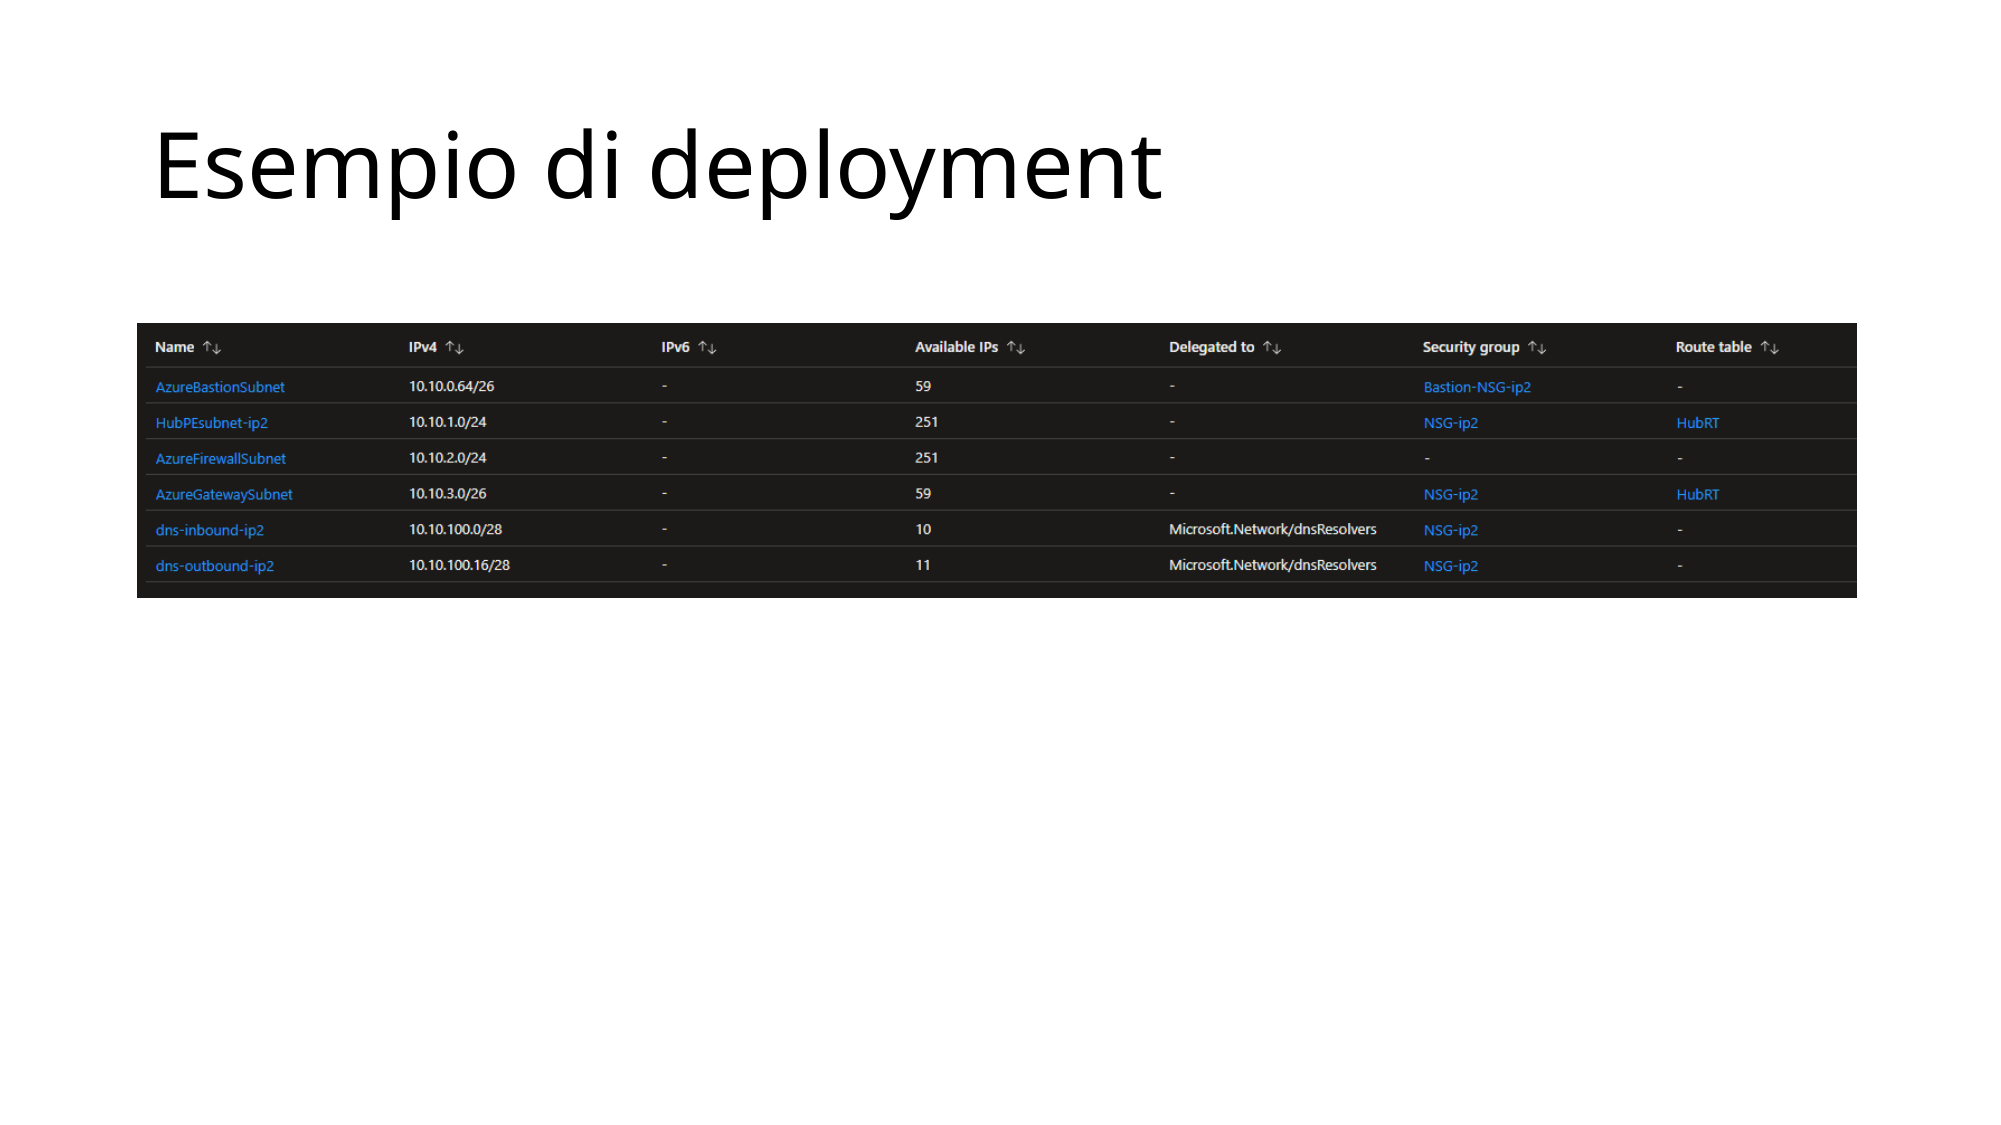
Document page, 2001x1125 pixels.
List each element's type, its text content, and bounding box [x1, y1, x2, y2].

picture [137, 323, 1857, 599]
title Esempio di deployment [137, 59, 1863, 278]
